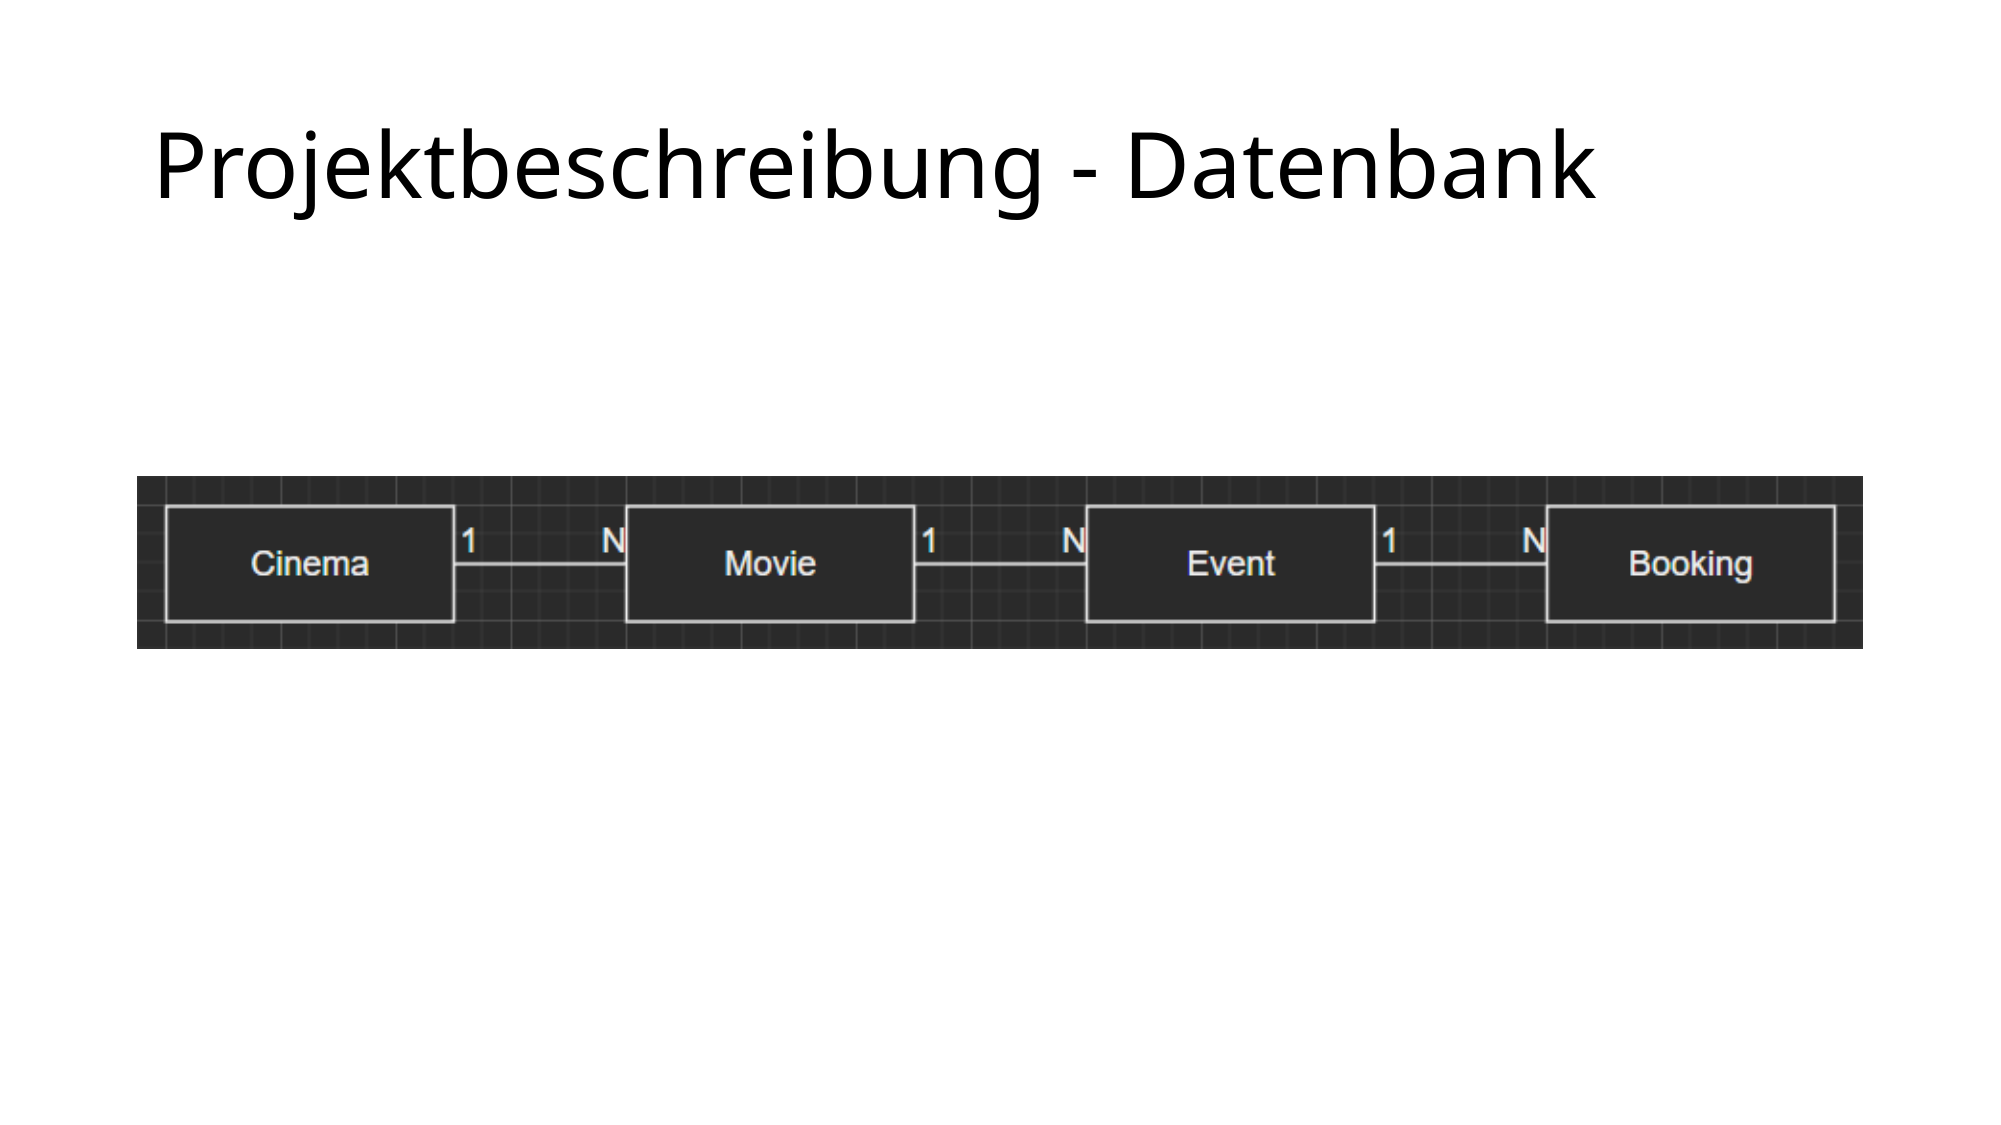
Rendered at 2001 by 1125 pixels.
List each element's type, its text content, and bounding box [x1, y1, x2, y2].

title Projektbeschreibung - Datenbank [137, 59, 1863, 278]
picture [136, 475, 1863, 650]
